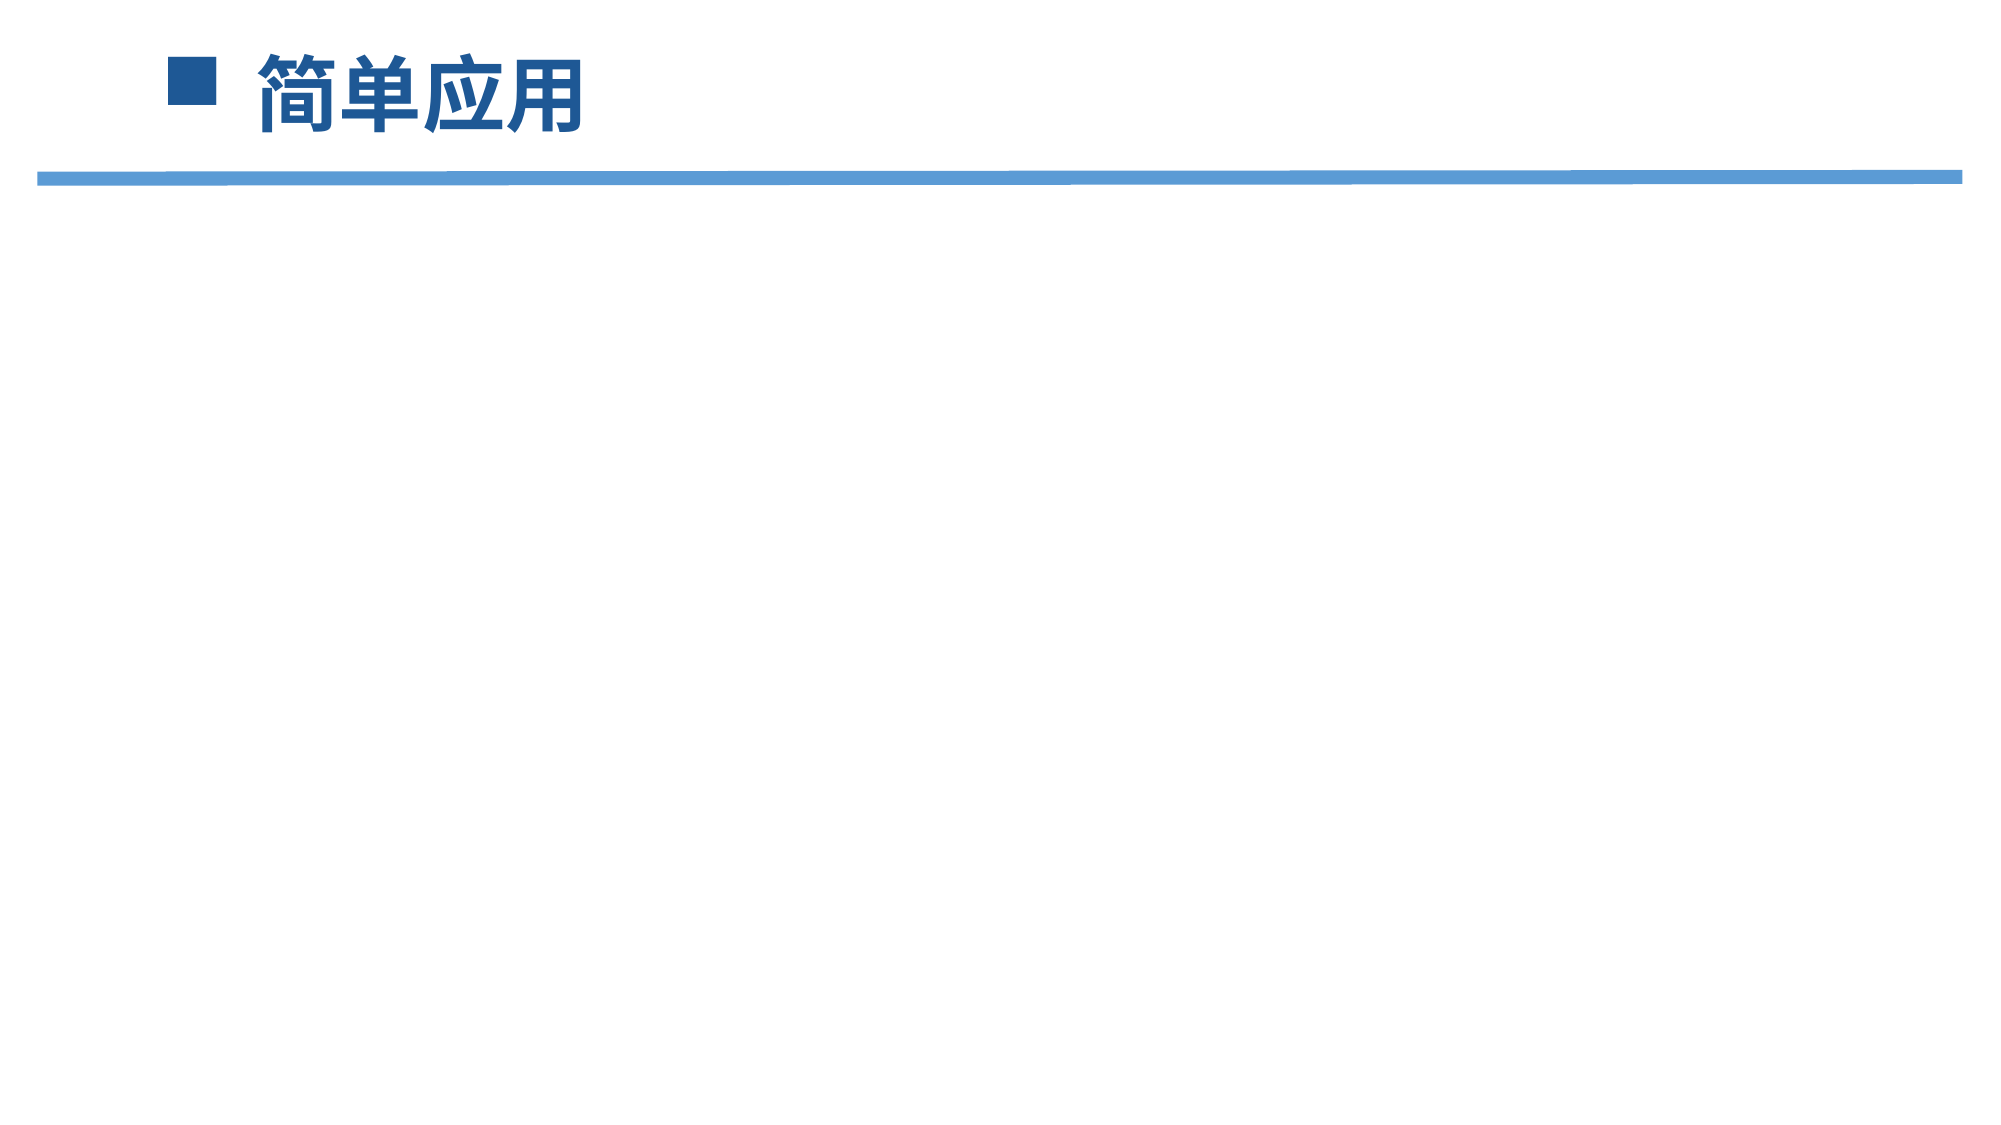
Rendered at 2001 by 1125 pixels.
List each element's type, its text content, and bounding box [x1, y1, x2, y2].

text_box 简单应用 [146, 34, 723, 149]
